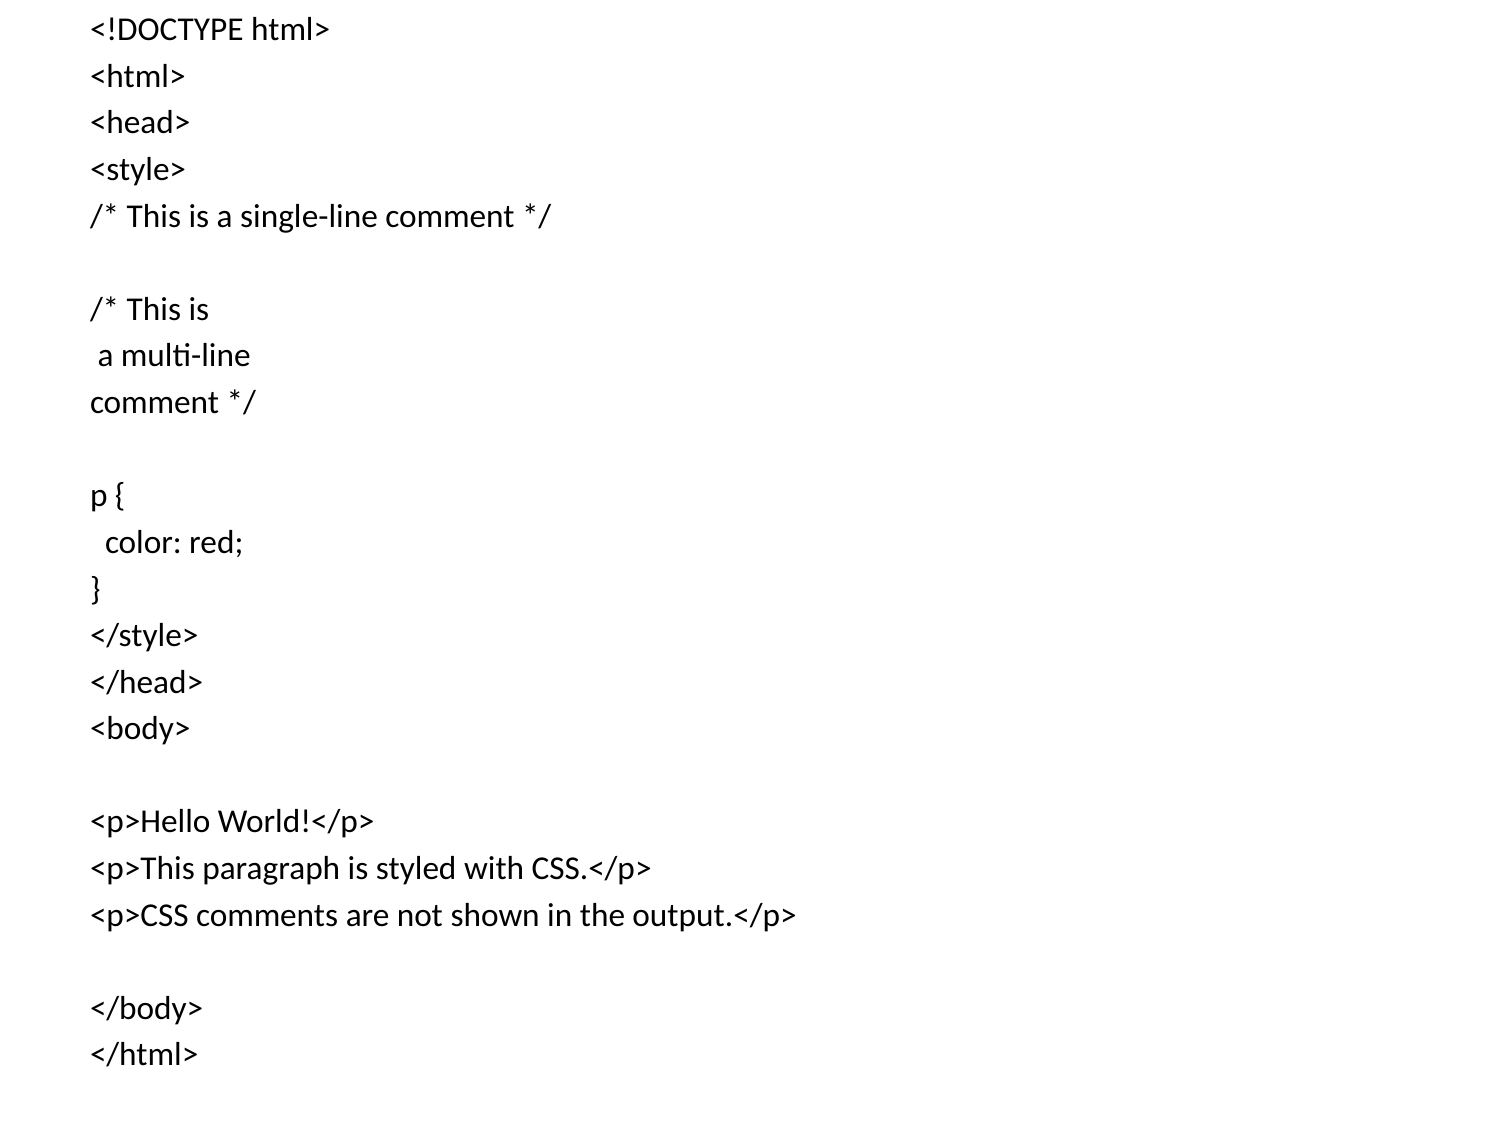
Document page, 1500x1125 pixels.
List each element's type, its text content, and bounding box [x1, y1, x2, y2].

list <!DOCTYPE html> <html> <head> <style> /* This is a single-line comment */ /* This is a multi-line comment */ p { color: red; } </style> </head> <body> <p>Hello World!</p> <p>This paragraph is styled with CSS.</p> <p>CSS comments are not shown in the output.</p> </body> </html> [75, 0, 1425, 743]
